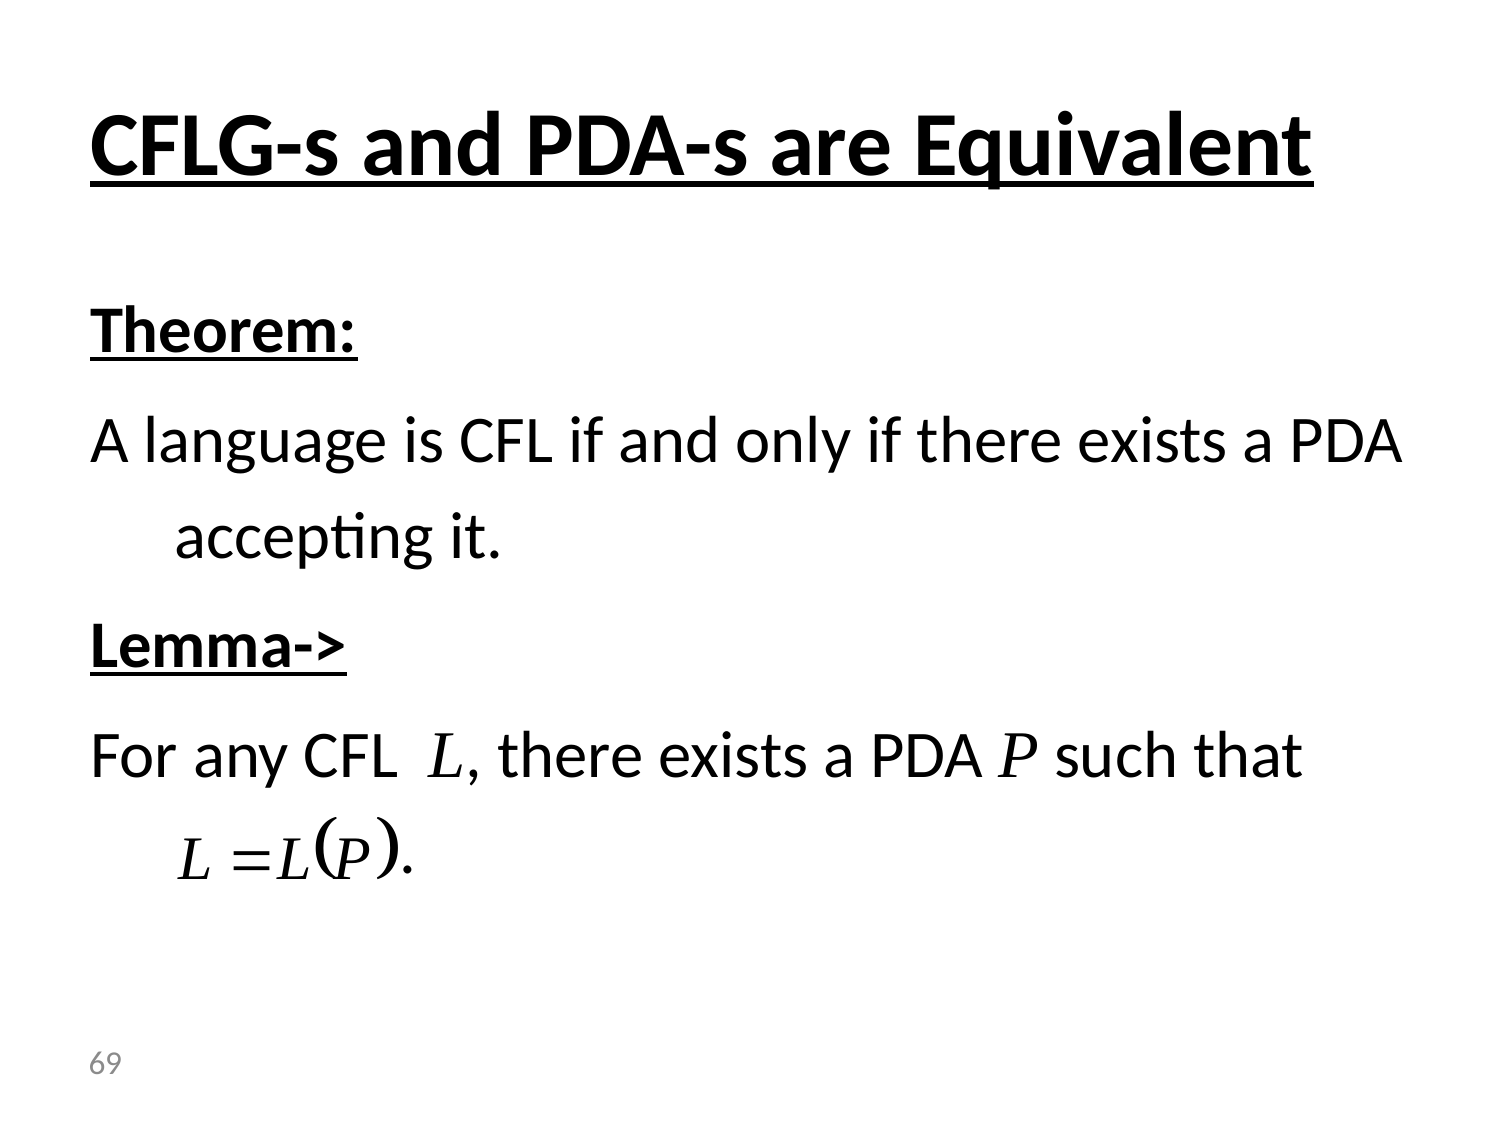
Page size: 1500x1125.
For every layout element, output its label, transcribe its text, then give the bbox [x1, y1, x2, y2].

title CFLG-s and PDA-s are Equivalent [75, 45, 1425, 233]
slide_number 69 [58, 1031, 409, 1092]
list Theorem: A language is CFL if and only if there exists a PDA accepting it. Lemma-> For any CFL L, there exists a PDA P such that . [75, 262, 1425, 1005]
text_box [163, 817, 405, 908]
